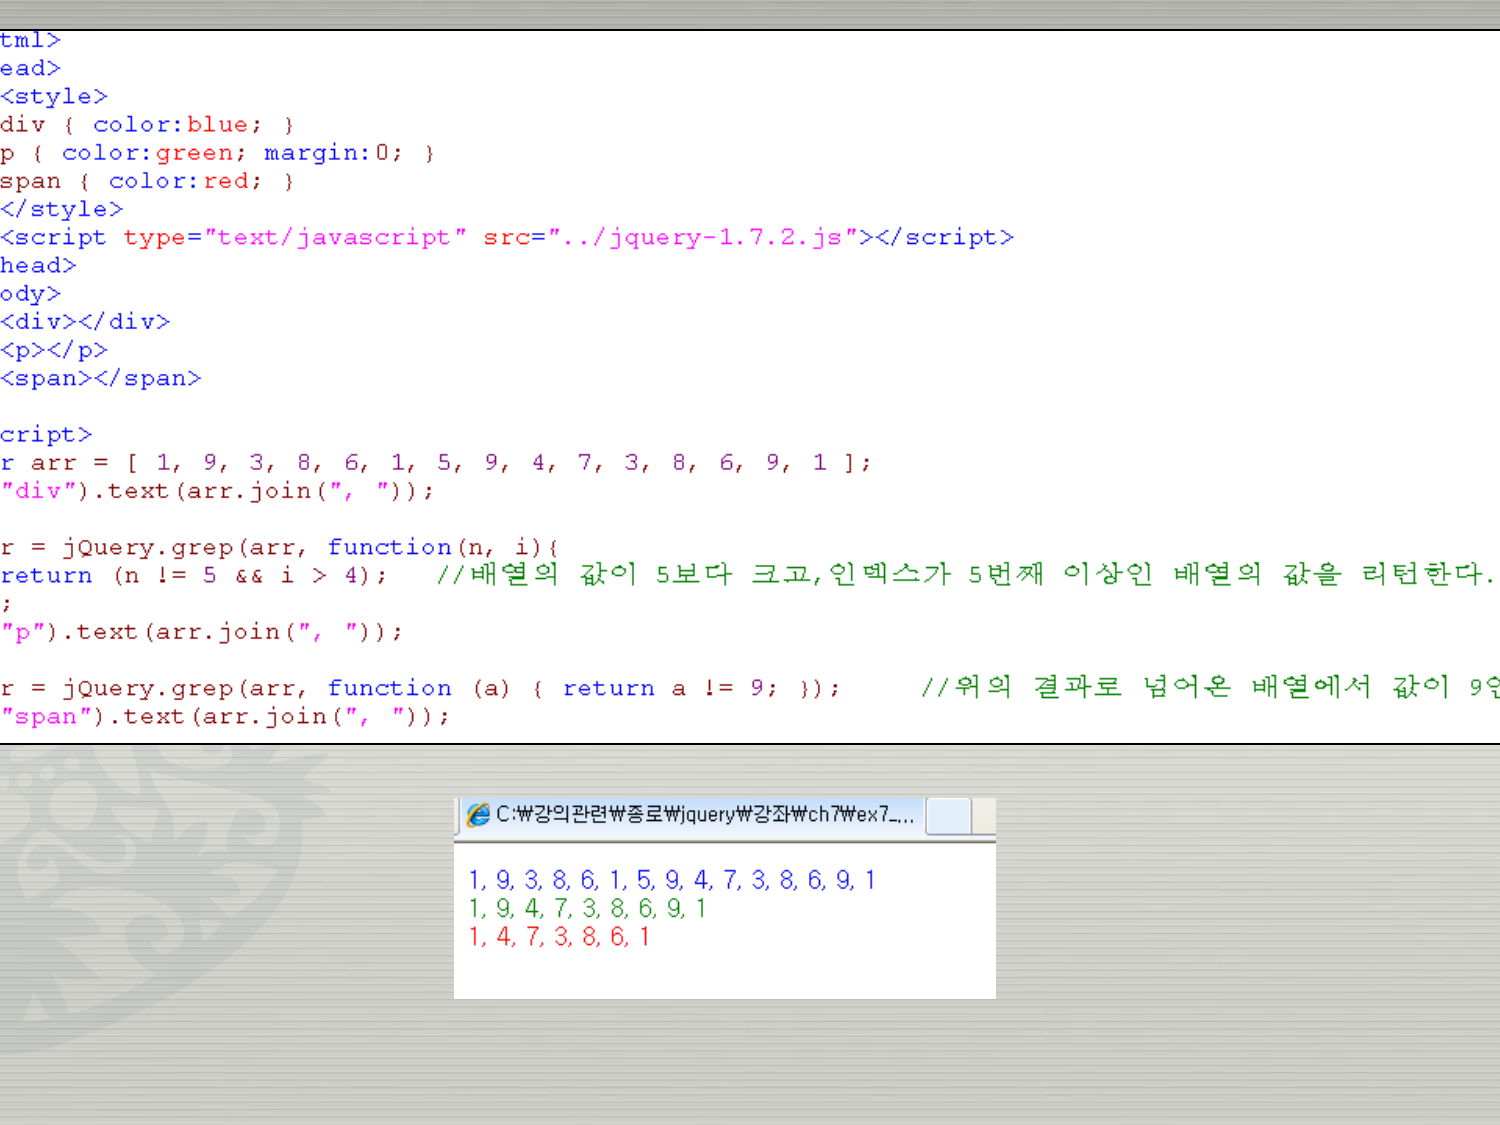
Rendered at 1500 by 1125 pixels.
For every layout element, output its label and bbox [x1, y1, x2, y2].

picture [0, 30, 1500, 744]
picture [454, 798, 996, 999]
